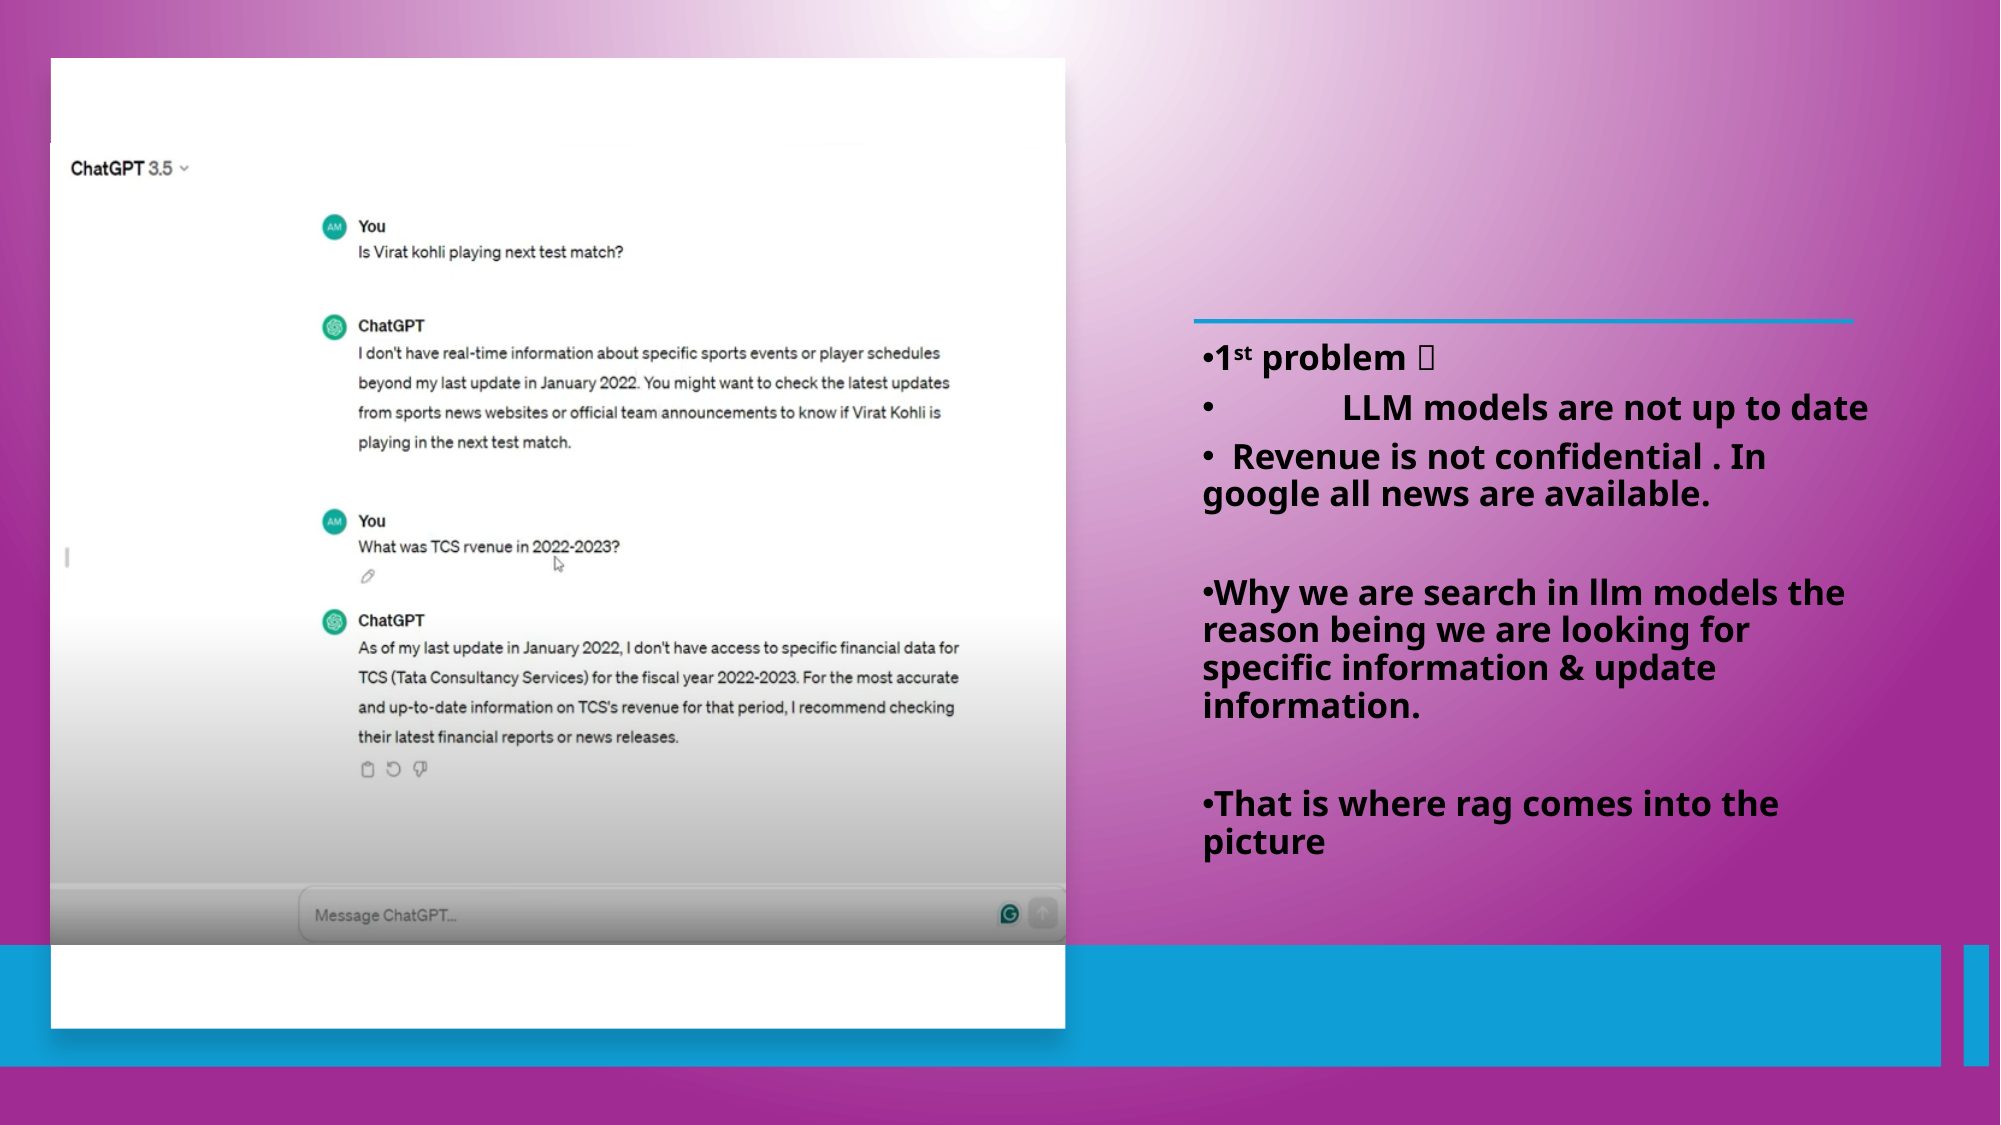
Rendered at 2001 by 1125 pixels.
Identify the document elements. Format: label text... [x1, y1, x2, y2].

picture [50, 142, 1066, 946]
text_box [1192, 317, 1855, 325]
text_box [1962, 943, 1990, 1068]
text_box 1st problem  LLM models are not up to date Revenue is not confidential . In google all news are available. Why we are search in llm models the reason being we are looking for specific information & update information. That is where rag comes into the picture [1187, 333, 1891, 910]
text_box [0, 0, 2000, 1125]
text_box [0, 944, 1943, 1068]
text_box [49, 57, 1067, 1030]
